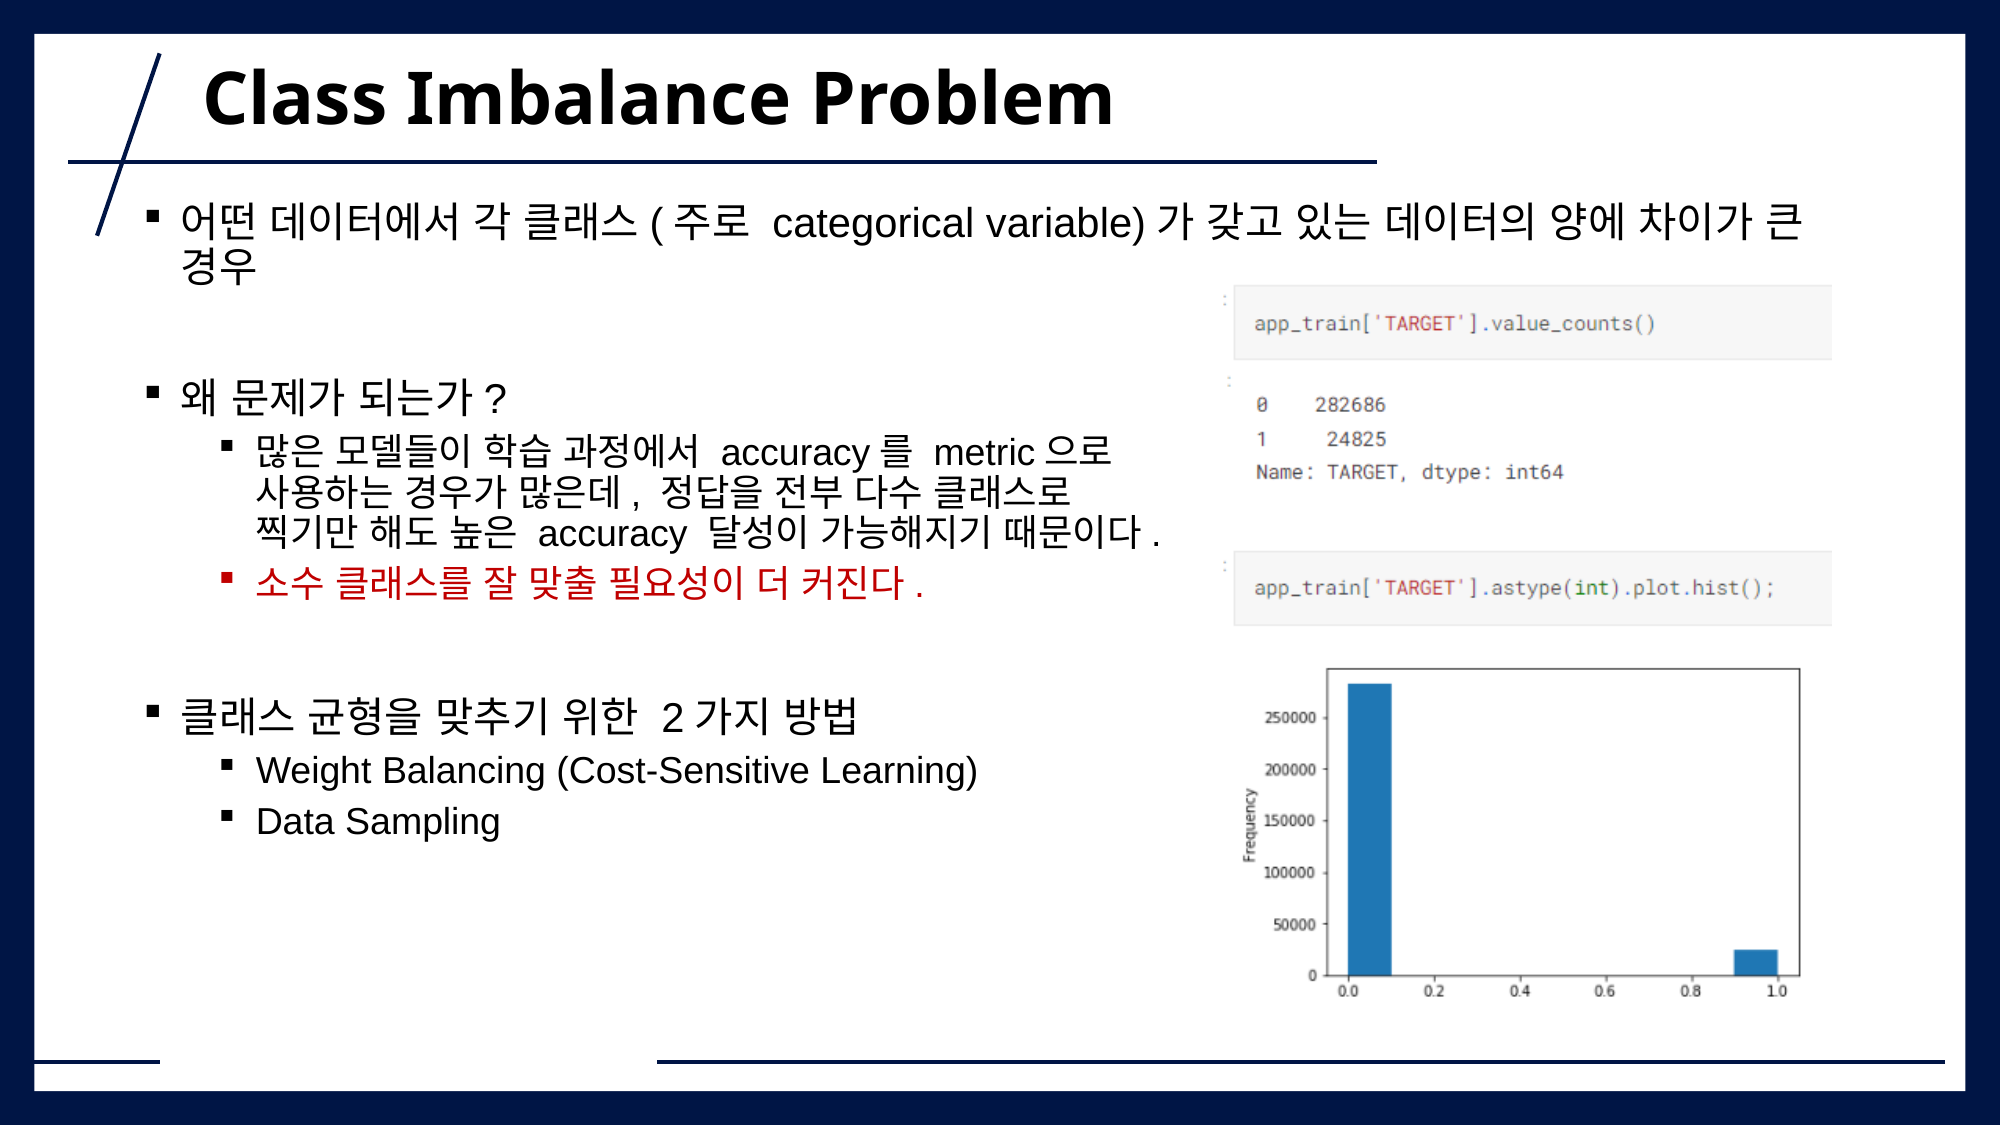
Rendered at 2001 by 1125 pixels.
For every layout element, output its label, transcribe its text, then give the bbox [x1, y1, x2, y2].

picture [1223, 279, 1832, 1025]
list 어떤 데이터에서 각 클래스(주로 categorical variable)가 갖고 있는 데이터의 양에 차이가 큰 경우 왜 문제가 되는가? 많은 모델들이 학습 과정에서 accuracy를 metric으로 사용하는 경우가 많은데, 정답을 전부 다수 클래스로 찍기만 해도 높은 accuracy 달성이 가능해지기 때문이다. 소수 클래스를 잘 맞출 필요성이 더 커진다. 클래스 균형을 맞추기 위한 2가지 방법 Weight Balancing (Cost-Sensitive Learning) Data Sampling [128, 193, 1854, 908]
title Class Imbalance Problem [187, 49, 1913, 153]
